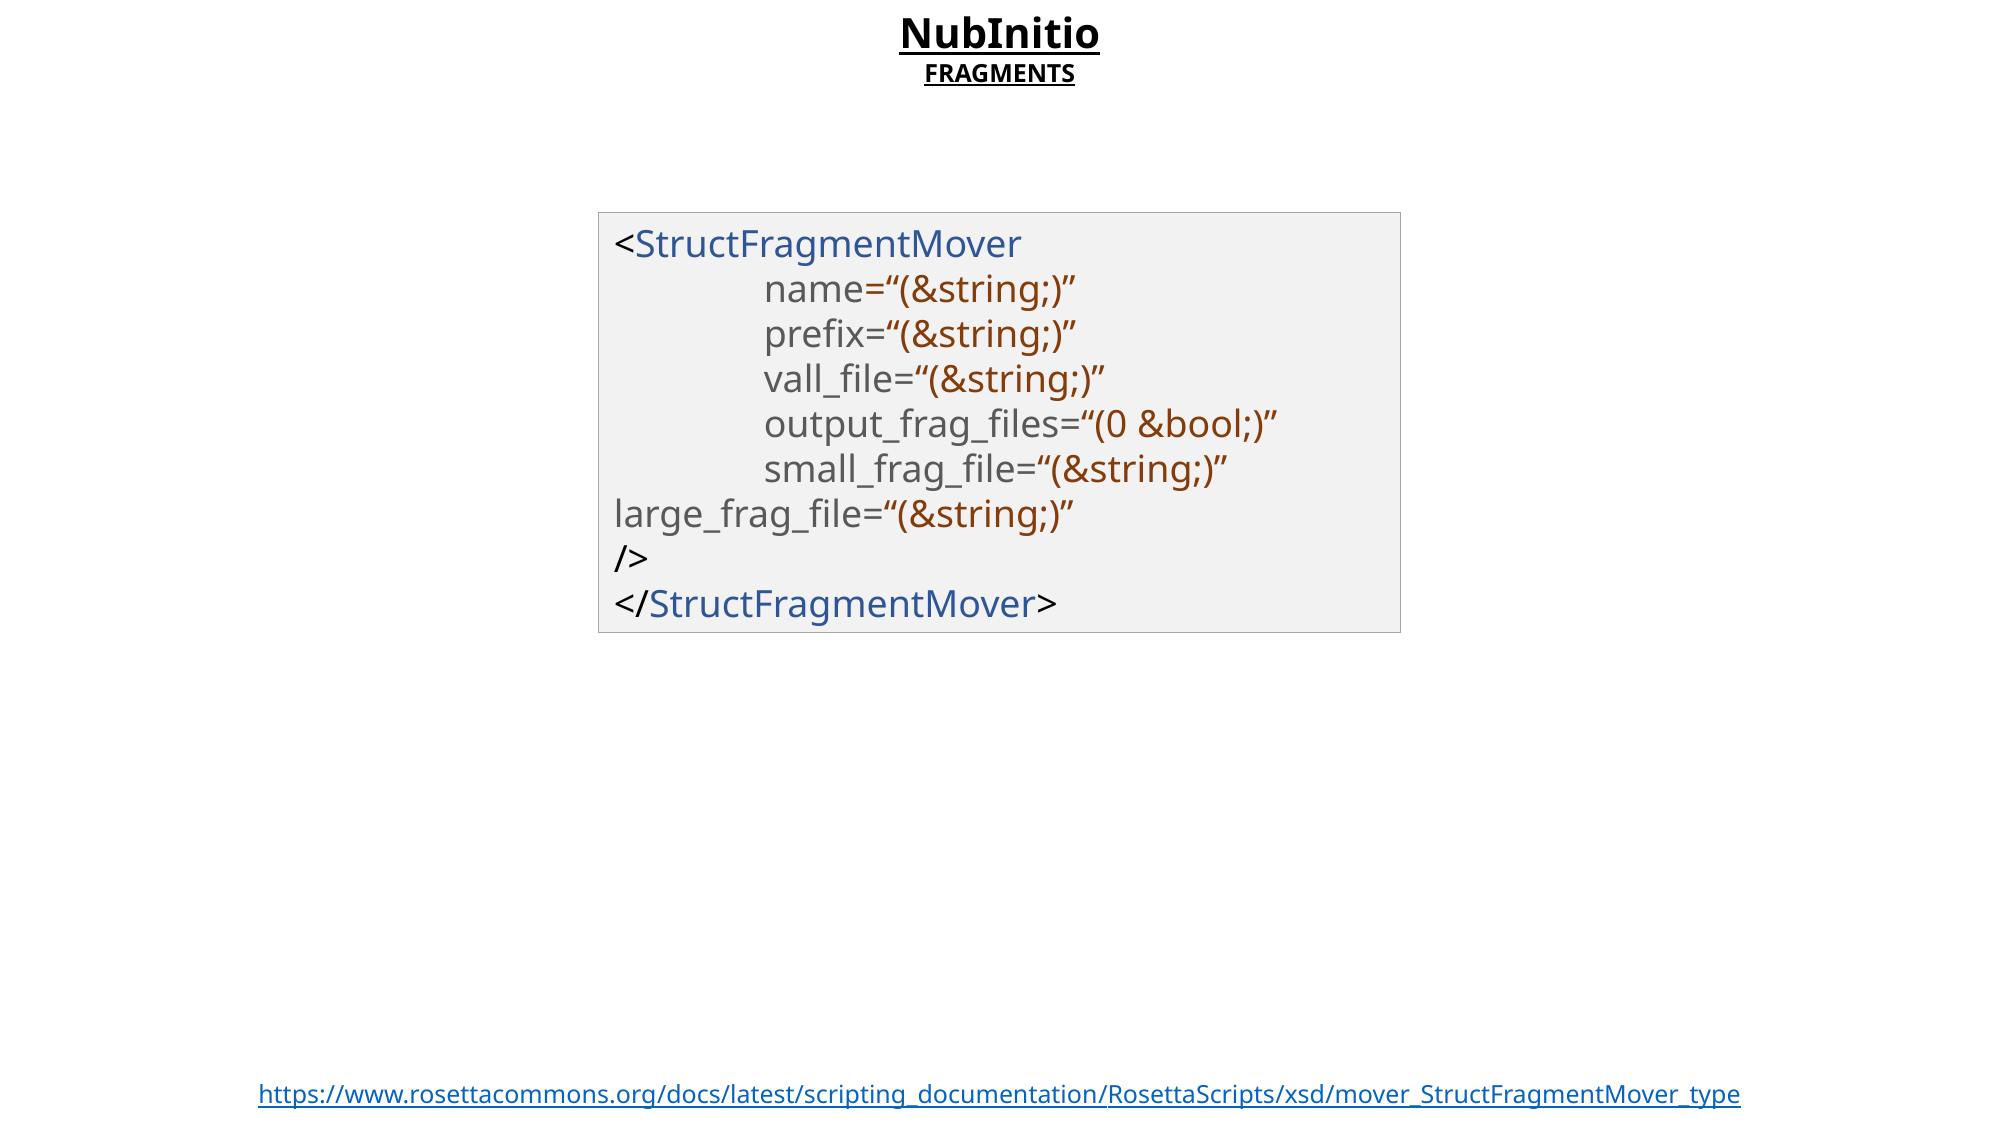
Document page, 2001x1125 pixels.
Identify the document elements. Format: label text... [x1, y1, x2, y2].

text_box <StructFragmentMover name=“(&string;)” prefix=“(&string;)” vall_file=“(&string;)” output_frag_files=“(0 &bool;)” small_frag_file=“(&string;)” large_frag_file=“(&string;)” /> </StructFragmentMover> [598, 212, 1401, 633]
text_box https://www.rosettacommons.org/docs/latest/scripting_documentation/RosettaScripts/xsd/mover_StructFragmentMover_type [243, 1071, 1757, 1121]
text_box NubInitio FRAGMENTS [884, 0, 1116, 95]
